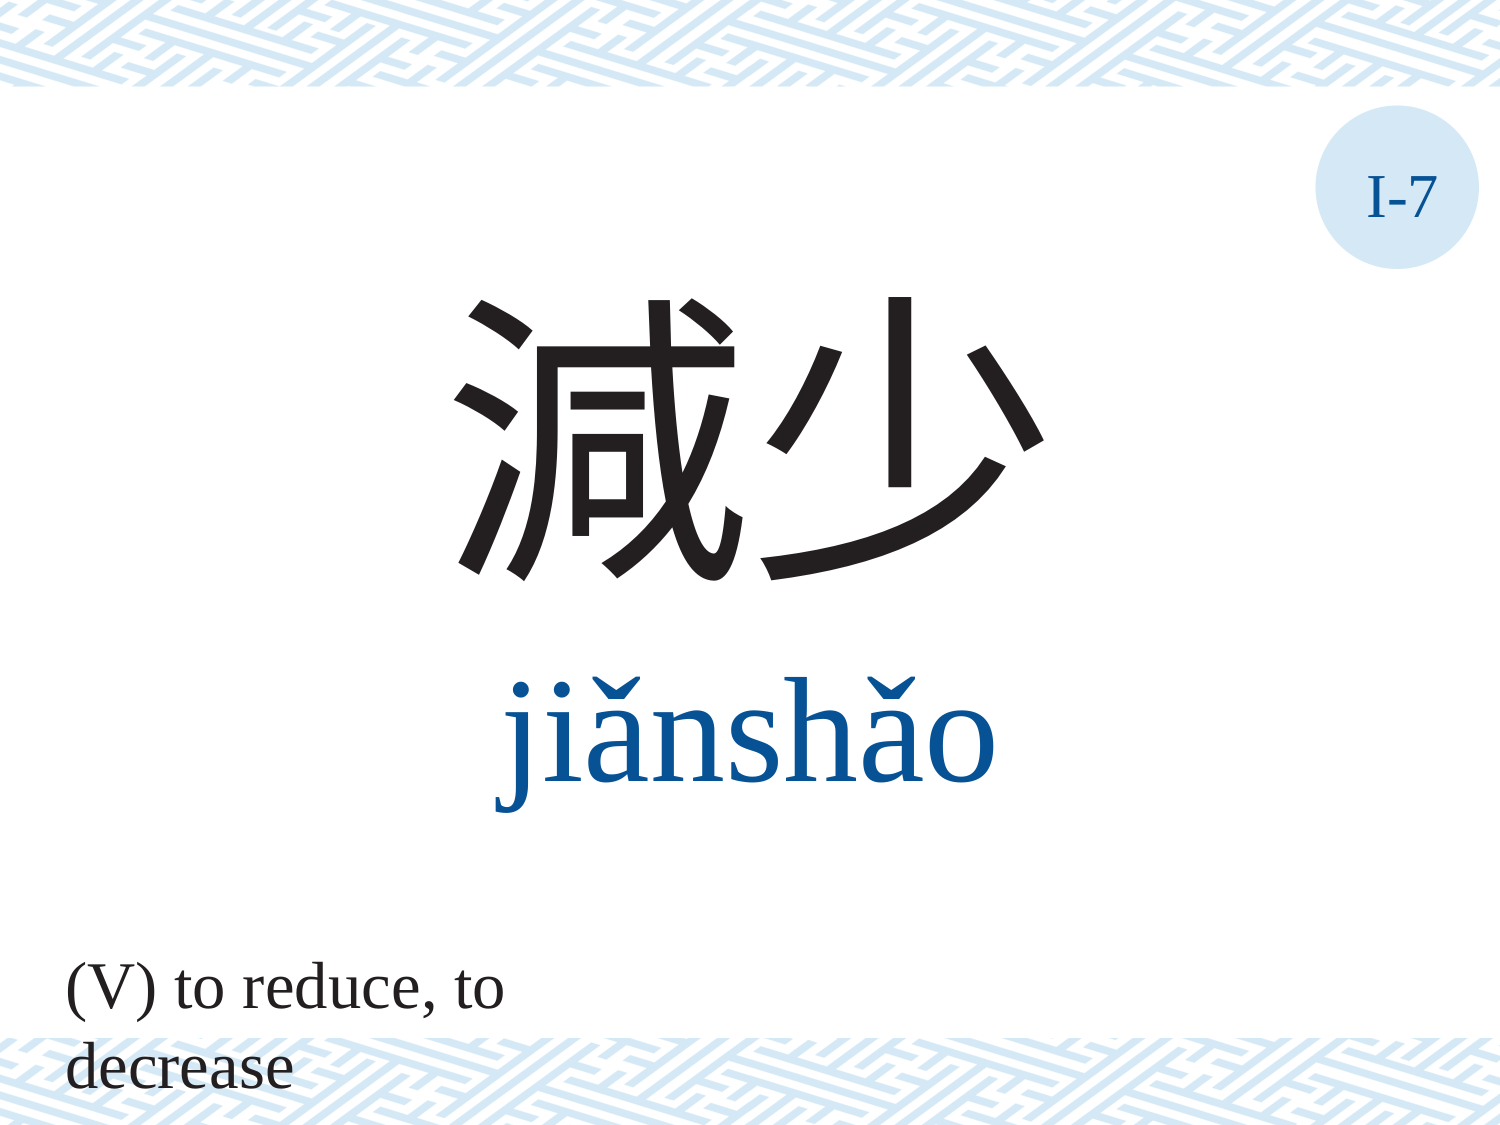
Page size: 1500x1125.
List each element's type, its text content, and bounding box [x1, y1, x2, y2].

text_box I-7 減少 jiǎnshǎo [439, 154, 1441, 812]
picture [0, 0, 1500, 1125]
text_box (V) to reduce, to decrease [62, 942, 754, 1103]
